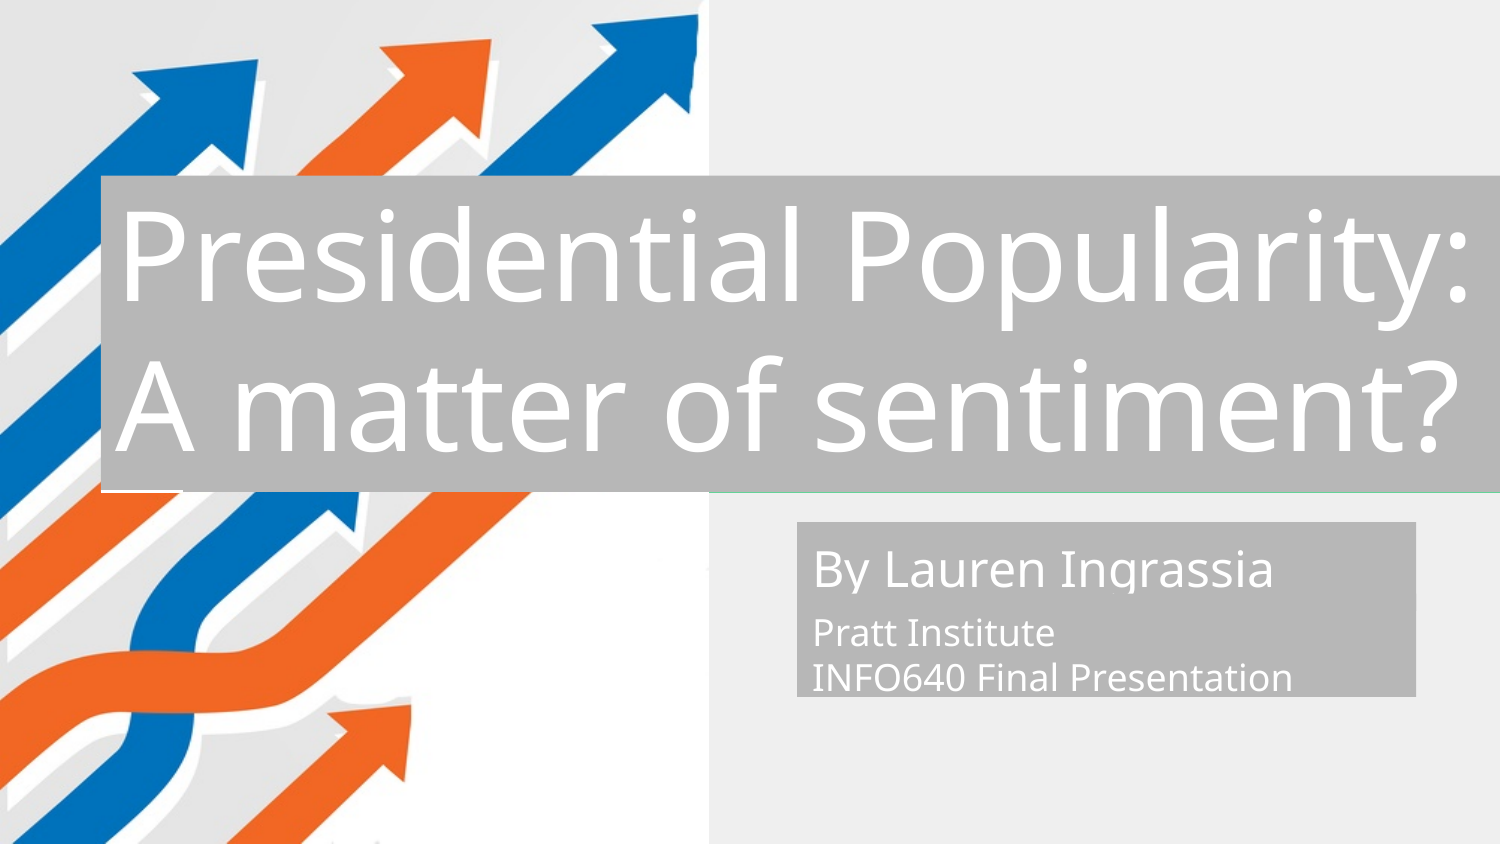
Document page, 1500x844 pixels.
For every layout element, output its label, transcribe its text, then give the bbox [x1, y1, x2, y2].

picture [0, 0, 709, 844]
subtitle Pratt Institute INFO640 Final Presentation [797, 593, 1417, 697]
subtitle By Lauren Ingrassia [797, 522, 1417, 593]
title Presidential Popularity: A matter of sentiment? [713, 175, 1500, 492]
